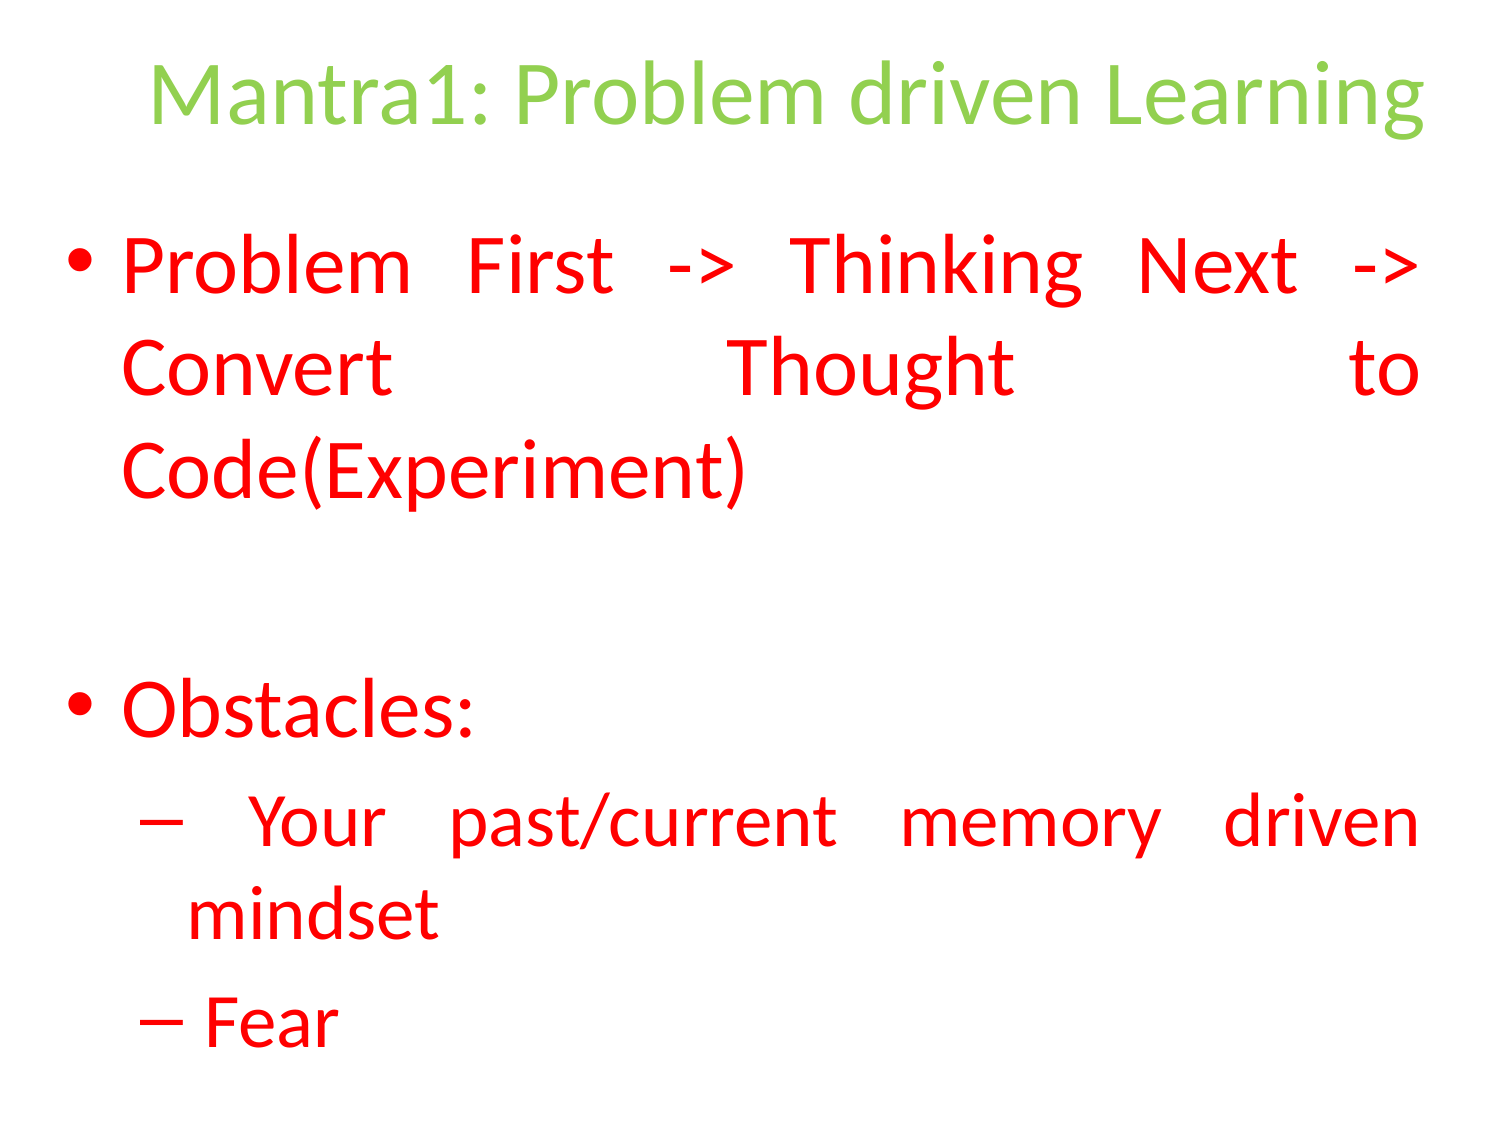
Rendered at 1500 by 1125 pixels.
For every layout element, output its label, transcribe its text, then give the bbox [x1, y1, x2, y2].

title Mantra1: Problem driven Learning [112, 0, 1463, 175]
list Problem First -> Thinking Next -> Convert Thought to Code(Experiment) Obstacles: Your past/current memory driven mindset Fear [50, 200, 1438, 1075]
